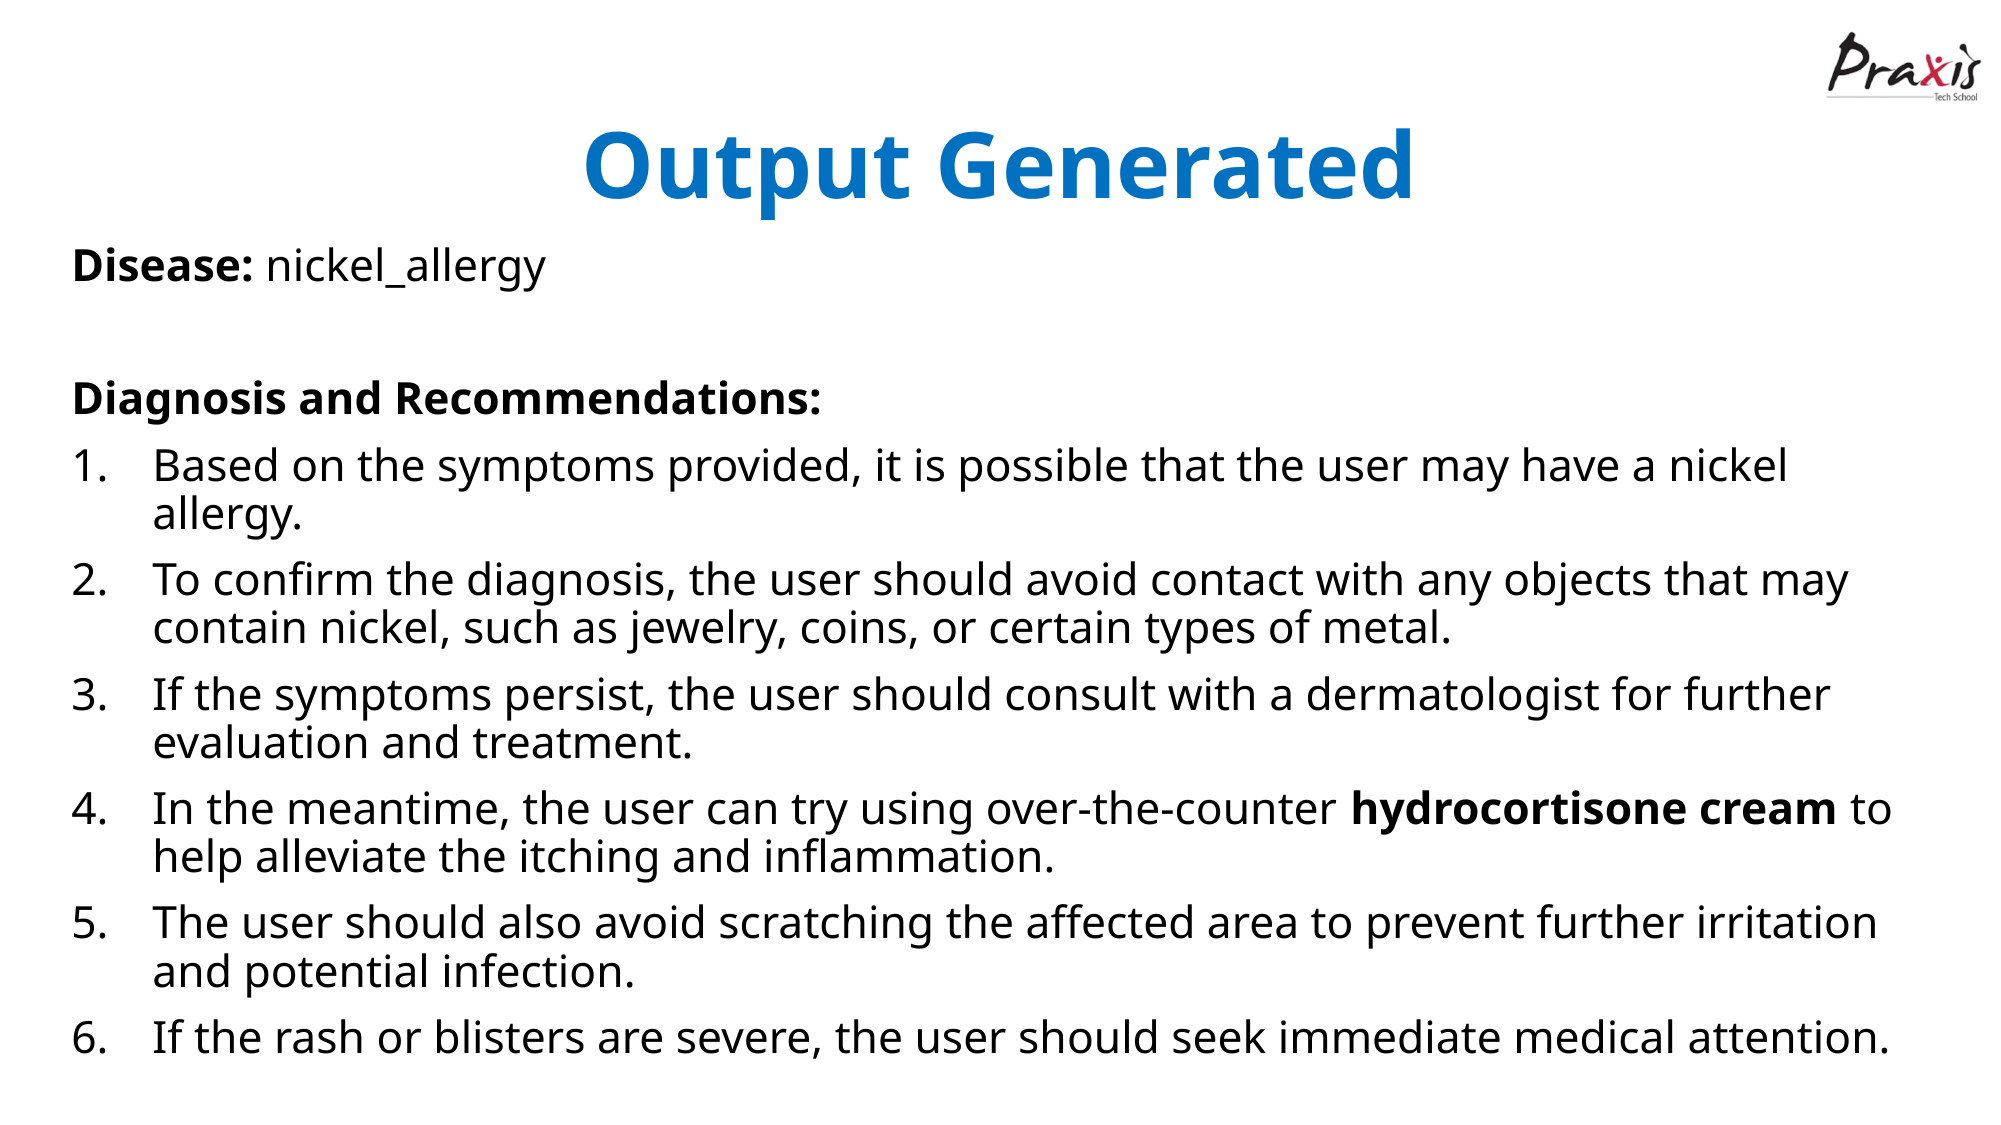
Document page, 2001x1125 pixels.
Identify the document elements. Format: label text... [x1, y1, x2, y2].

list Disease: nickel_allergy Diagnosis and Recommendations: Based on the symptoms provided, it is possible that the user may have a nickel allergy. To confirm the diagnosis, the user should avoid contact with any objects that may contain nickel, such as jewelry, coins, or certain types of metal. If the symptoms persist, the user should consult with a dermatologist for further evaluation and treatment. In the meantime, the user can try using over-the-counter hydrocortisone cream to help alleviate the itching and inflammation. The user should also avoid scratching the affected area to prevent further irritation and potential infection. If the rash or blisters are severe, the user should seek immediate medical attention. [56, 235, 1938, 1085]
picture [1805, 0, 2000, 116]
title Output Generated [137, 59, 1863, 235]
